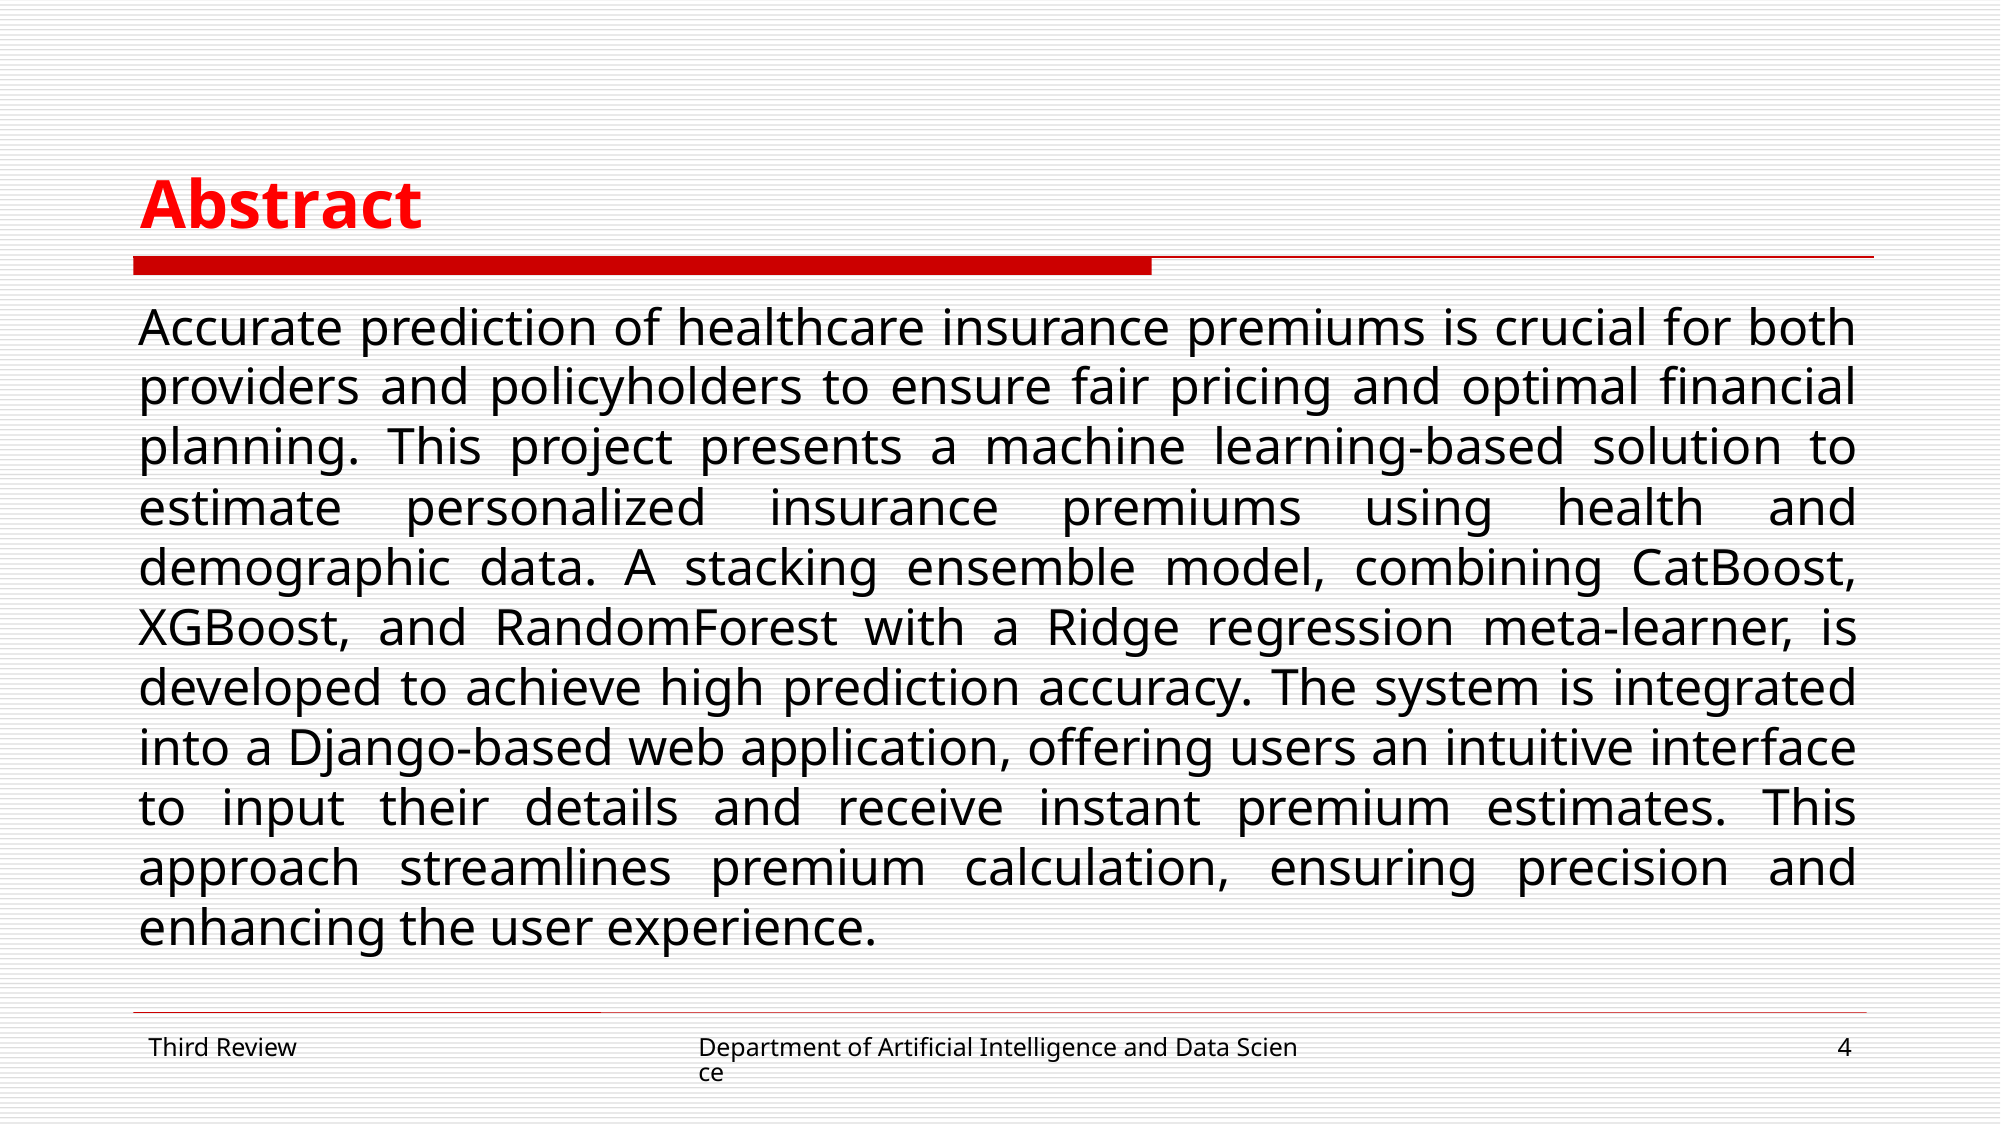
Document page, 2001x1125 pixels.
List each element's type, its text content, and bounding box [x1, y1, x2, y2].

picture [0, 0, 2001, 1125]
slide_number 4 [1433, 1024, 1867, 1103]
title Abstract [125, 50, 1876, 250]
slide_number Third Review [133, 1024, 567, 1103]
footer Department of Artificial Intelligence and Data Science [683, 1024, 1317, 1103]
list Accurate prediction of healthcare insurance premiums is crucial for both providers and policyholders to ensure fair pricing and optimal financial planning. This project presents a machine learning-based solution to estimate personalized insurance premiums using health and demographic data. A stacking ensemble model, combining CatBoost, XGBoost, and RandomForest with a Ridge regression meta-learner, is developed to achieve high prediction accuracy. The system is integrated into a Django-based web application, offering users an intuitive interface to input their details and receive instant premium estimates. This approach streamlines premium calculation, ensuring precision and enhancing the user experience. [123, 287, 1874, 988]
